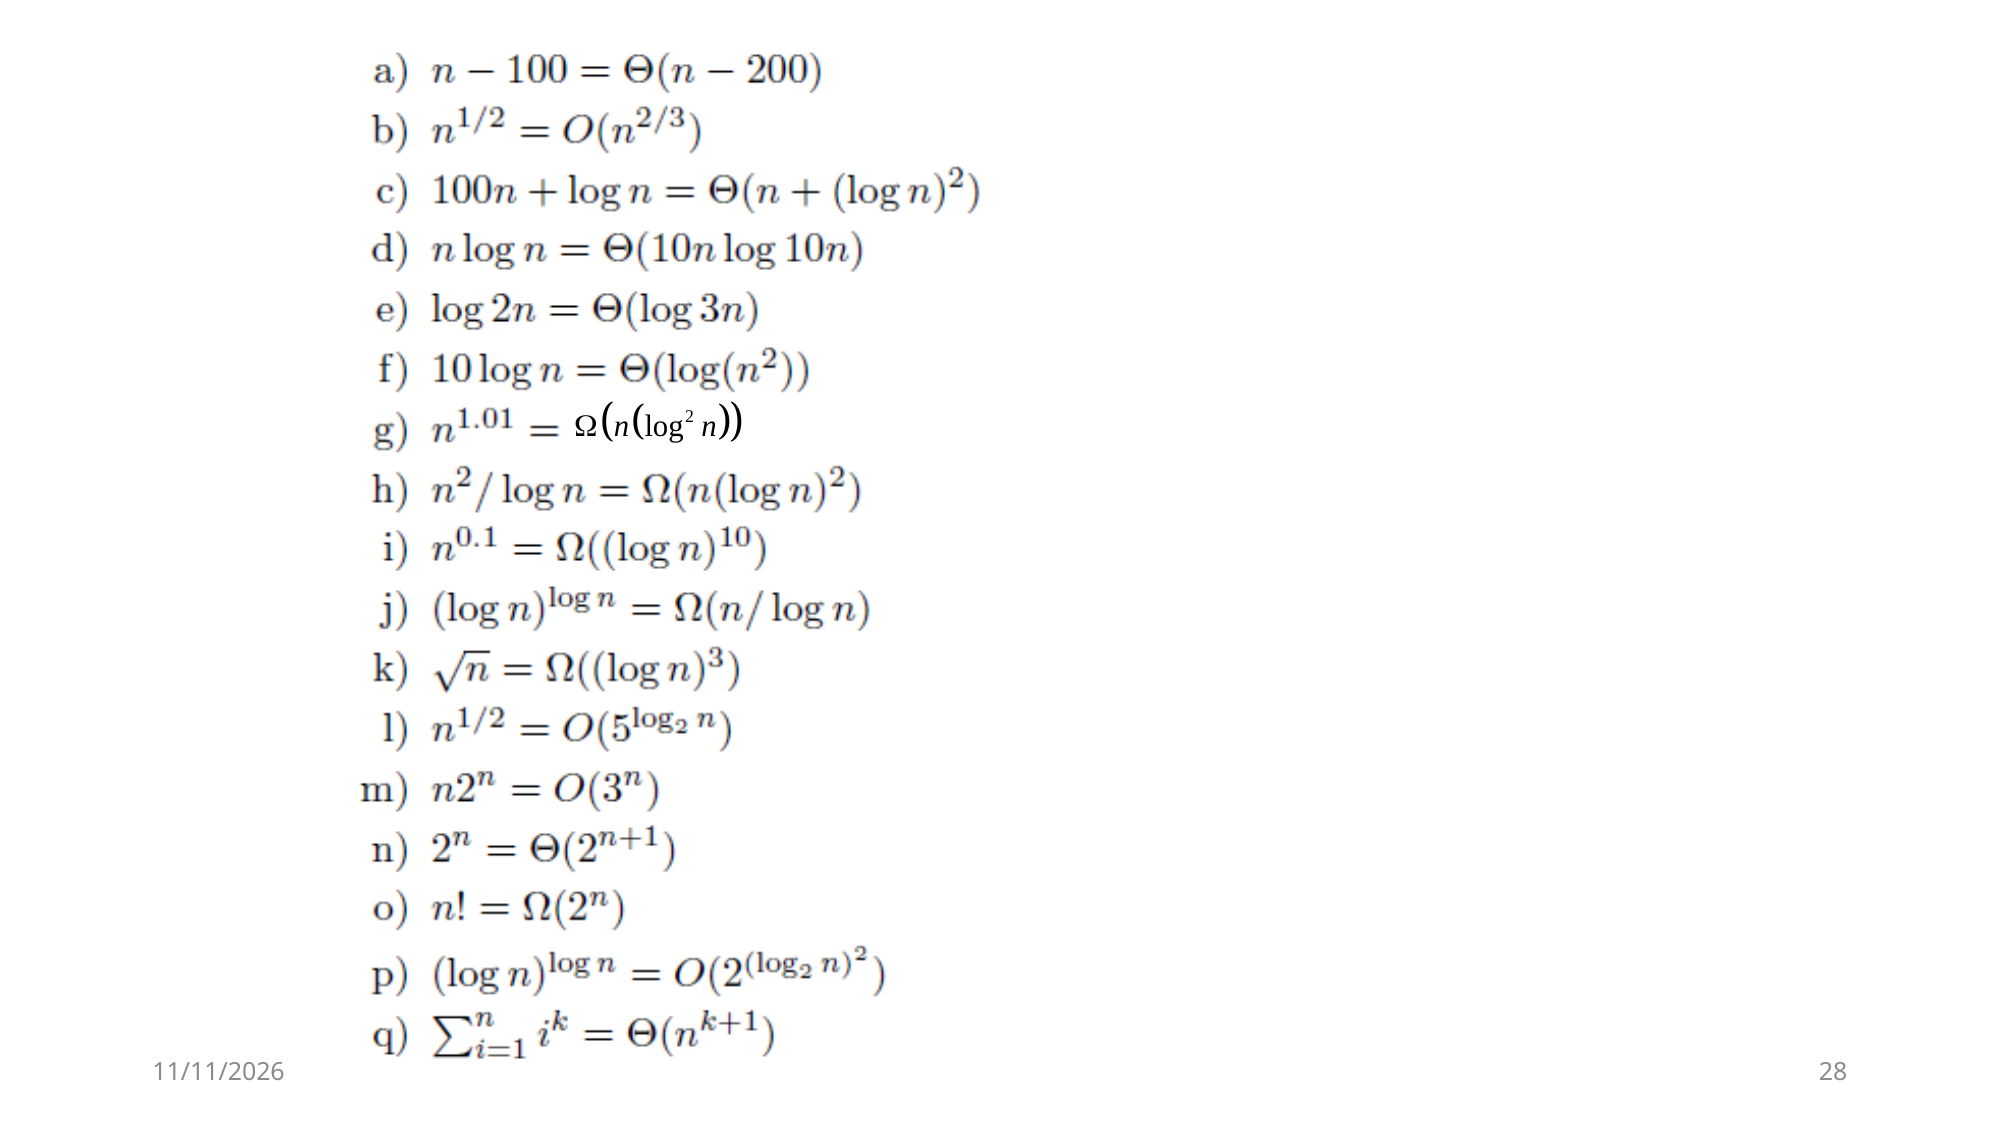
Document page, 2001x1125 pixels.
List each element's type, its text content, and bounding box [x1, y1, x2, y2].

slide_number 28 [1412, 1042, 1863, 1103]
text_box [350, 43, 1000, 1077]
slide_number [137, 1042, 588, 1103]
